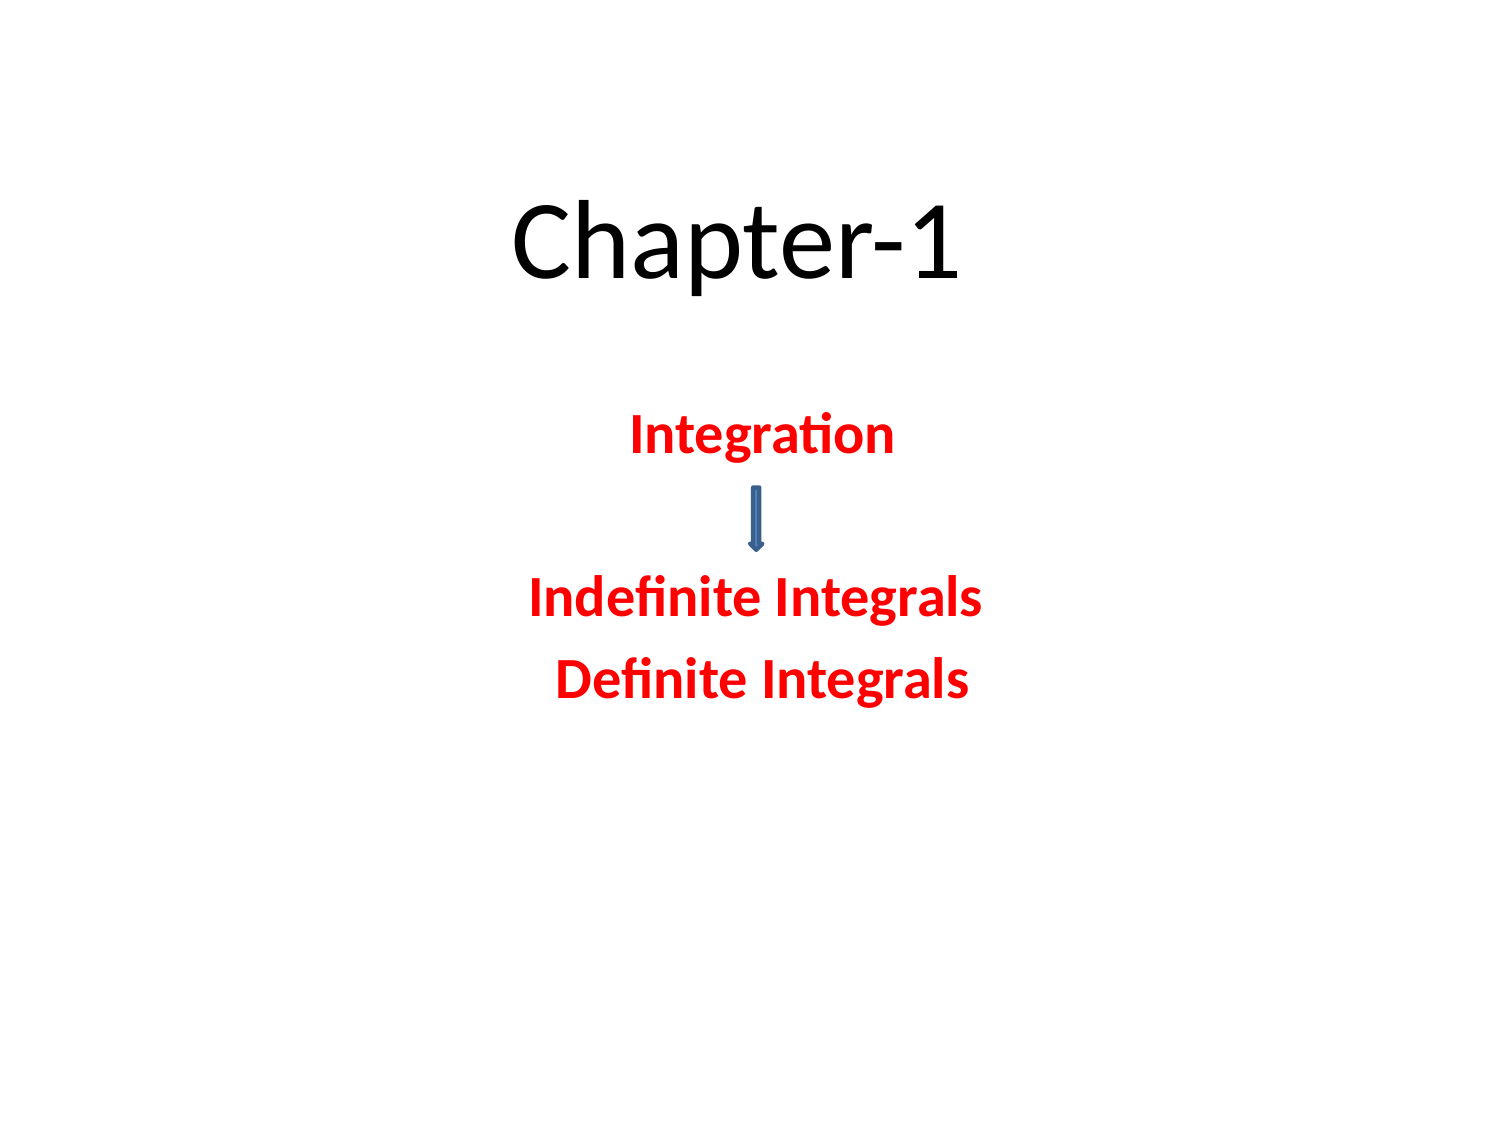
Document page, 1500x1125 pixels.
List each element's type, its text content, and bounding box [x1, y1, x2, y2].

subtitle Integration Indefinite Integrals Definite Integrals [237, 387, 1288, 750]
title Chapter-1 [99, 112, 1375, 354]
text_box [748, 485, 765, 553]
